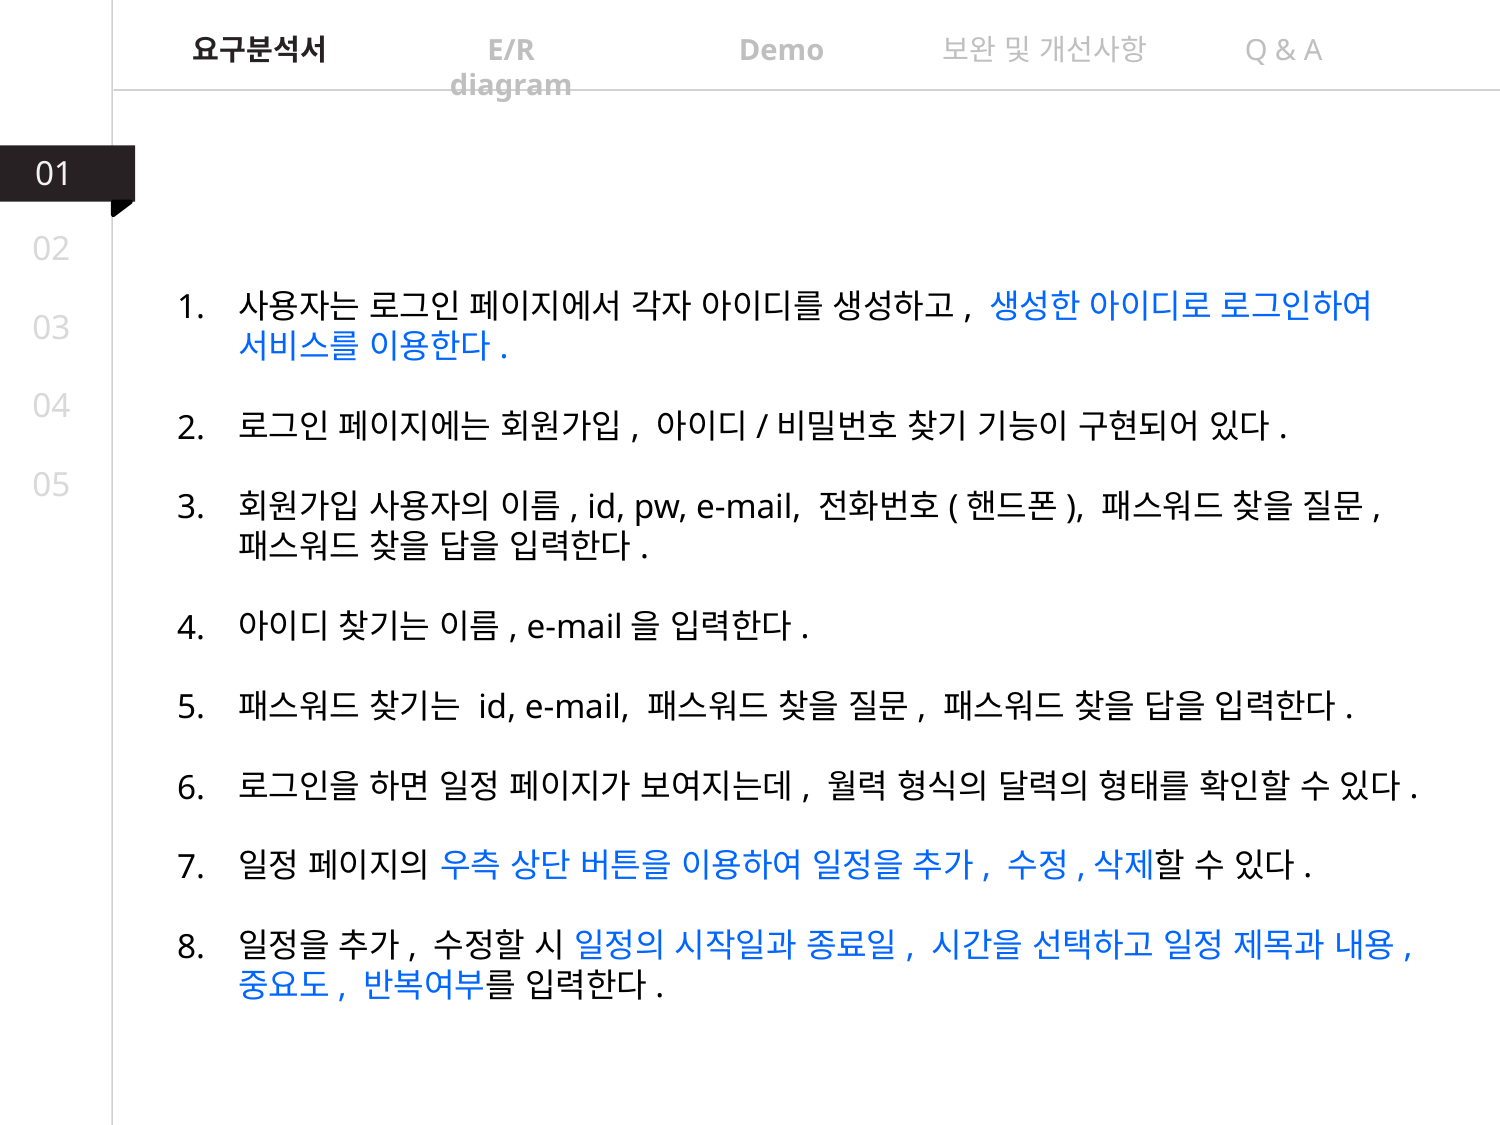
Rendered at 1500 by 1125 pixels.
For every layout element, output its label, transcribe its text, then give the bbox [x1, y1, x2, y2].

text_box E/R diagram [414, 98, 609, 109]
text_box 3. [147, 478, 220, 533]
text_box 02 [17, 219, 92, 275]
text_box 1. [147, 278, 220, 333]
text_box 03 [17, 298, 92, 354]
text_box 7. [147, 837, 220, 893]
text_box 5. [147, 677, 220, 733]
text_box [0, 143, 107, 204]
text_box 04 [17, 376, 92, 432]
text_box 사용자는 로그인 페이지에서 각자 아이디를 생성하고, 생성한 아이디로 로그인하여 서비스를 이용한다. 로그인 페이지에는 회원가입, 아이디/비밀번호 찾기 기능이 구현되어 있다. 회원가입 사용자의 이름, id, pw, e-mail, 전화번호(핸드폰), 패스워드 찾을 질문, 패스워드 찾을 답을 입력한다. 아이디 찾기는 이름, e-mail을 입력한다. 패스워드 찾기는 id, e-mail, 패스워드 찾을 질문, 패스워드 찾을 답을 입력한다. 로그인을 하면 일정 페이지가 보여지는데, 월력 형식의 달력의 형태를 확인할 수 있다. 일정 페이지의 우측 상단 버튼을 이용하여 일정을 추가, 수정,삭제할 수 있다. 일정을 추가, 수정할 시 일정의 시작일과 종료일, 시간을 선택하고 일정 제목과 내용, 중요도, 반복여부를 입력한다. [223, 278, 1441, 1012]
text_box 4. [147, 599, 220, 654]
text_box 2. [147, 398, 220, 454]
text_box Q & A [1218, 23, 1349, 74]
text_box E/R diagram [414, 23, 609, 89]
text_box Demo [669, 23, 894, 74]
text_box 01 [20, 144, 107, 200]
text_box [117, 199, 133, 215]
text_box 6. [147, 758, 220, 814]
text_box 요구분석서 [175, 23, 345, 74]
text_box [117, 143, 137, 204]
text_box 보완 및 개선사항 [915, 23, 1176, 74]
text_box 8. [147, 917, 220, 973]
text_box 05 [0, 455, 94, 511]
